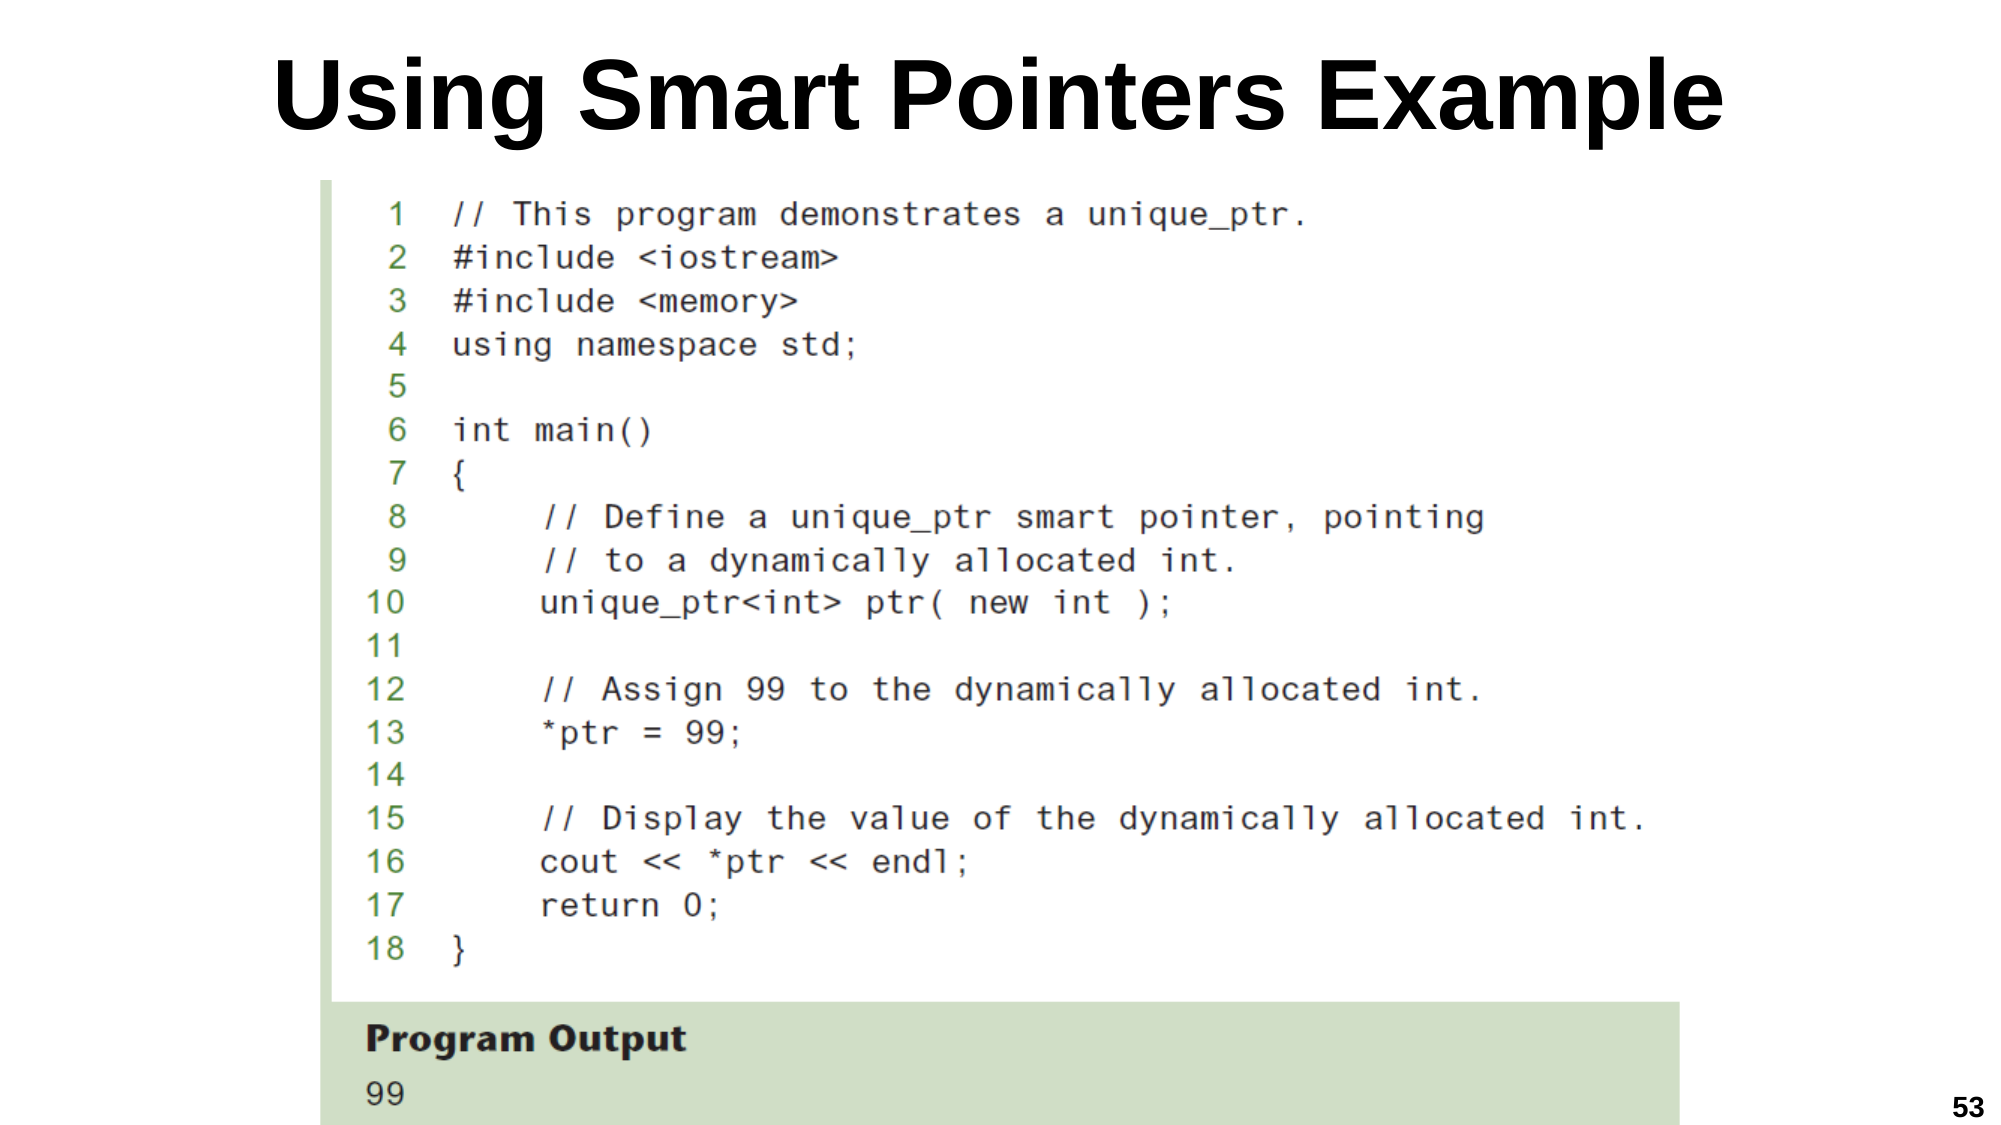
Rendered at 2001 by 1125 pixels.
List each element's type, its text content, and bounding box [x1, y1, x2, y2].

picture [319, 179, 1680, 1125]
title Using Smart Pointers Example [0, 0, 2000, 180]
slide_number 53 [1909, 1087, 2000, 1125]
